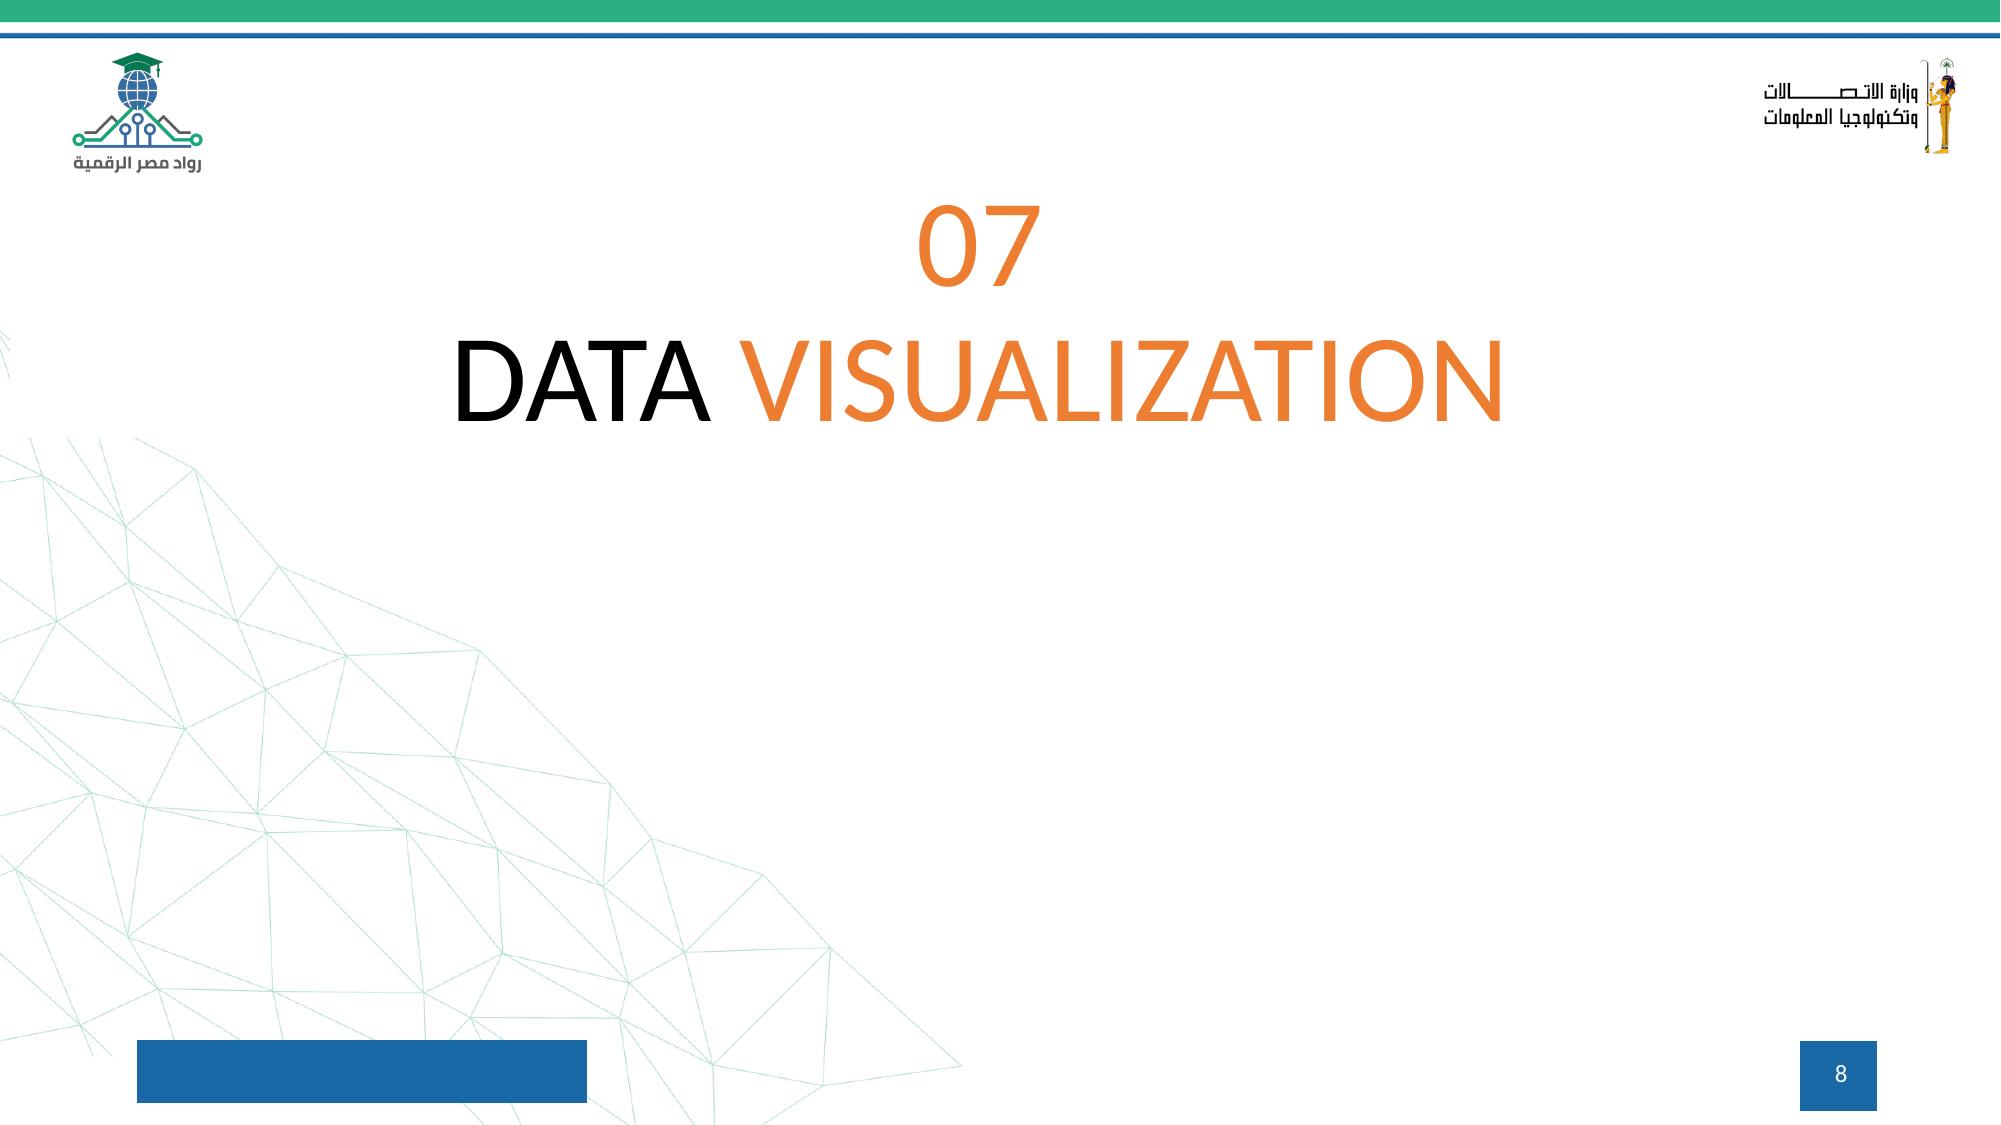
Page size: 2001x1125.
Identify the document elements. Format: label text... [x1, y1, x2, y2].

slide_number 8 [1412, 1042, 1863, 1103]
title 07 DATA VISUALIZATION [230, 64, 1731, 457]
picture [0, 0, 2000, 1125]
